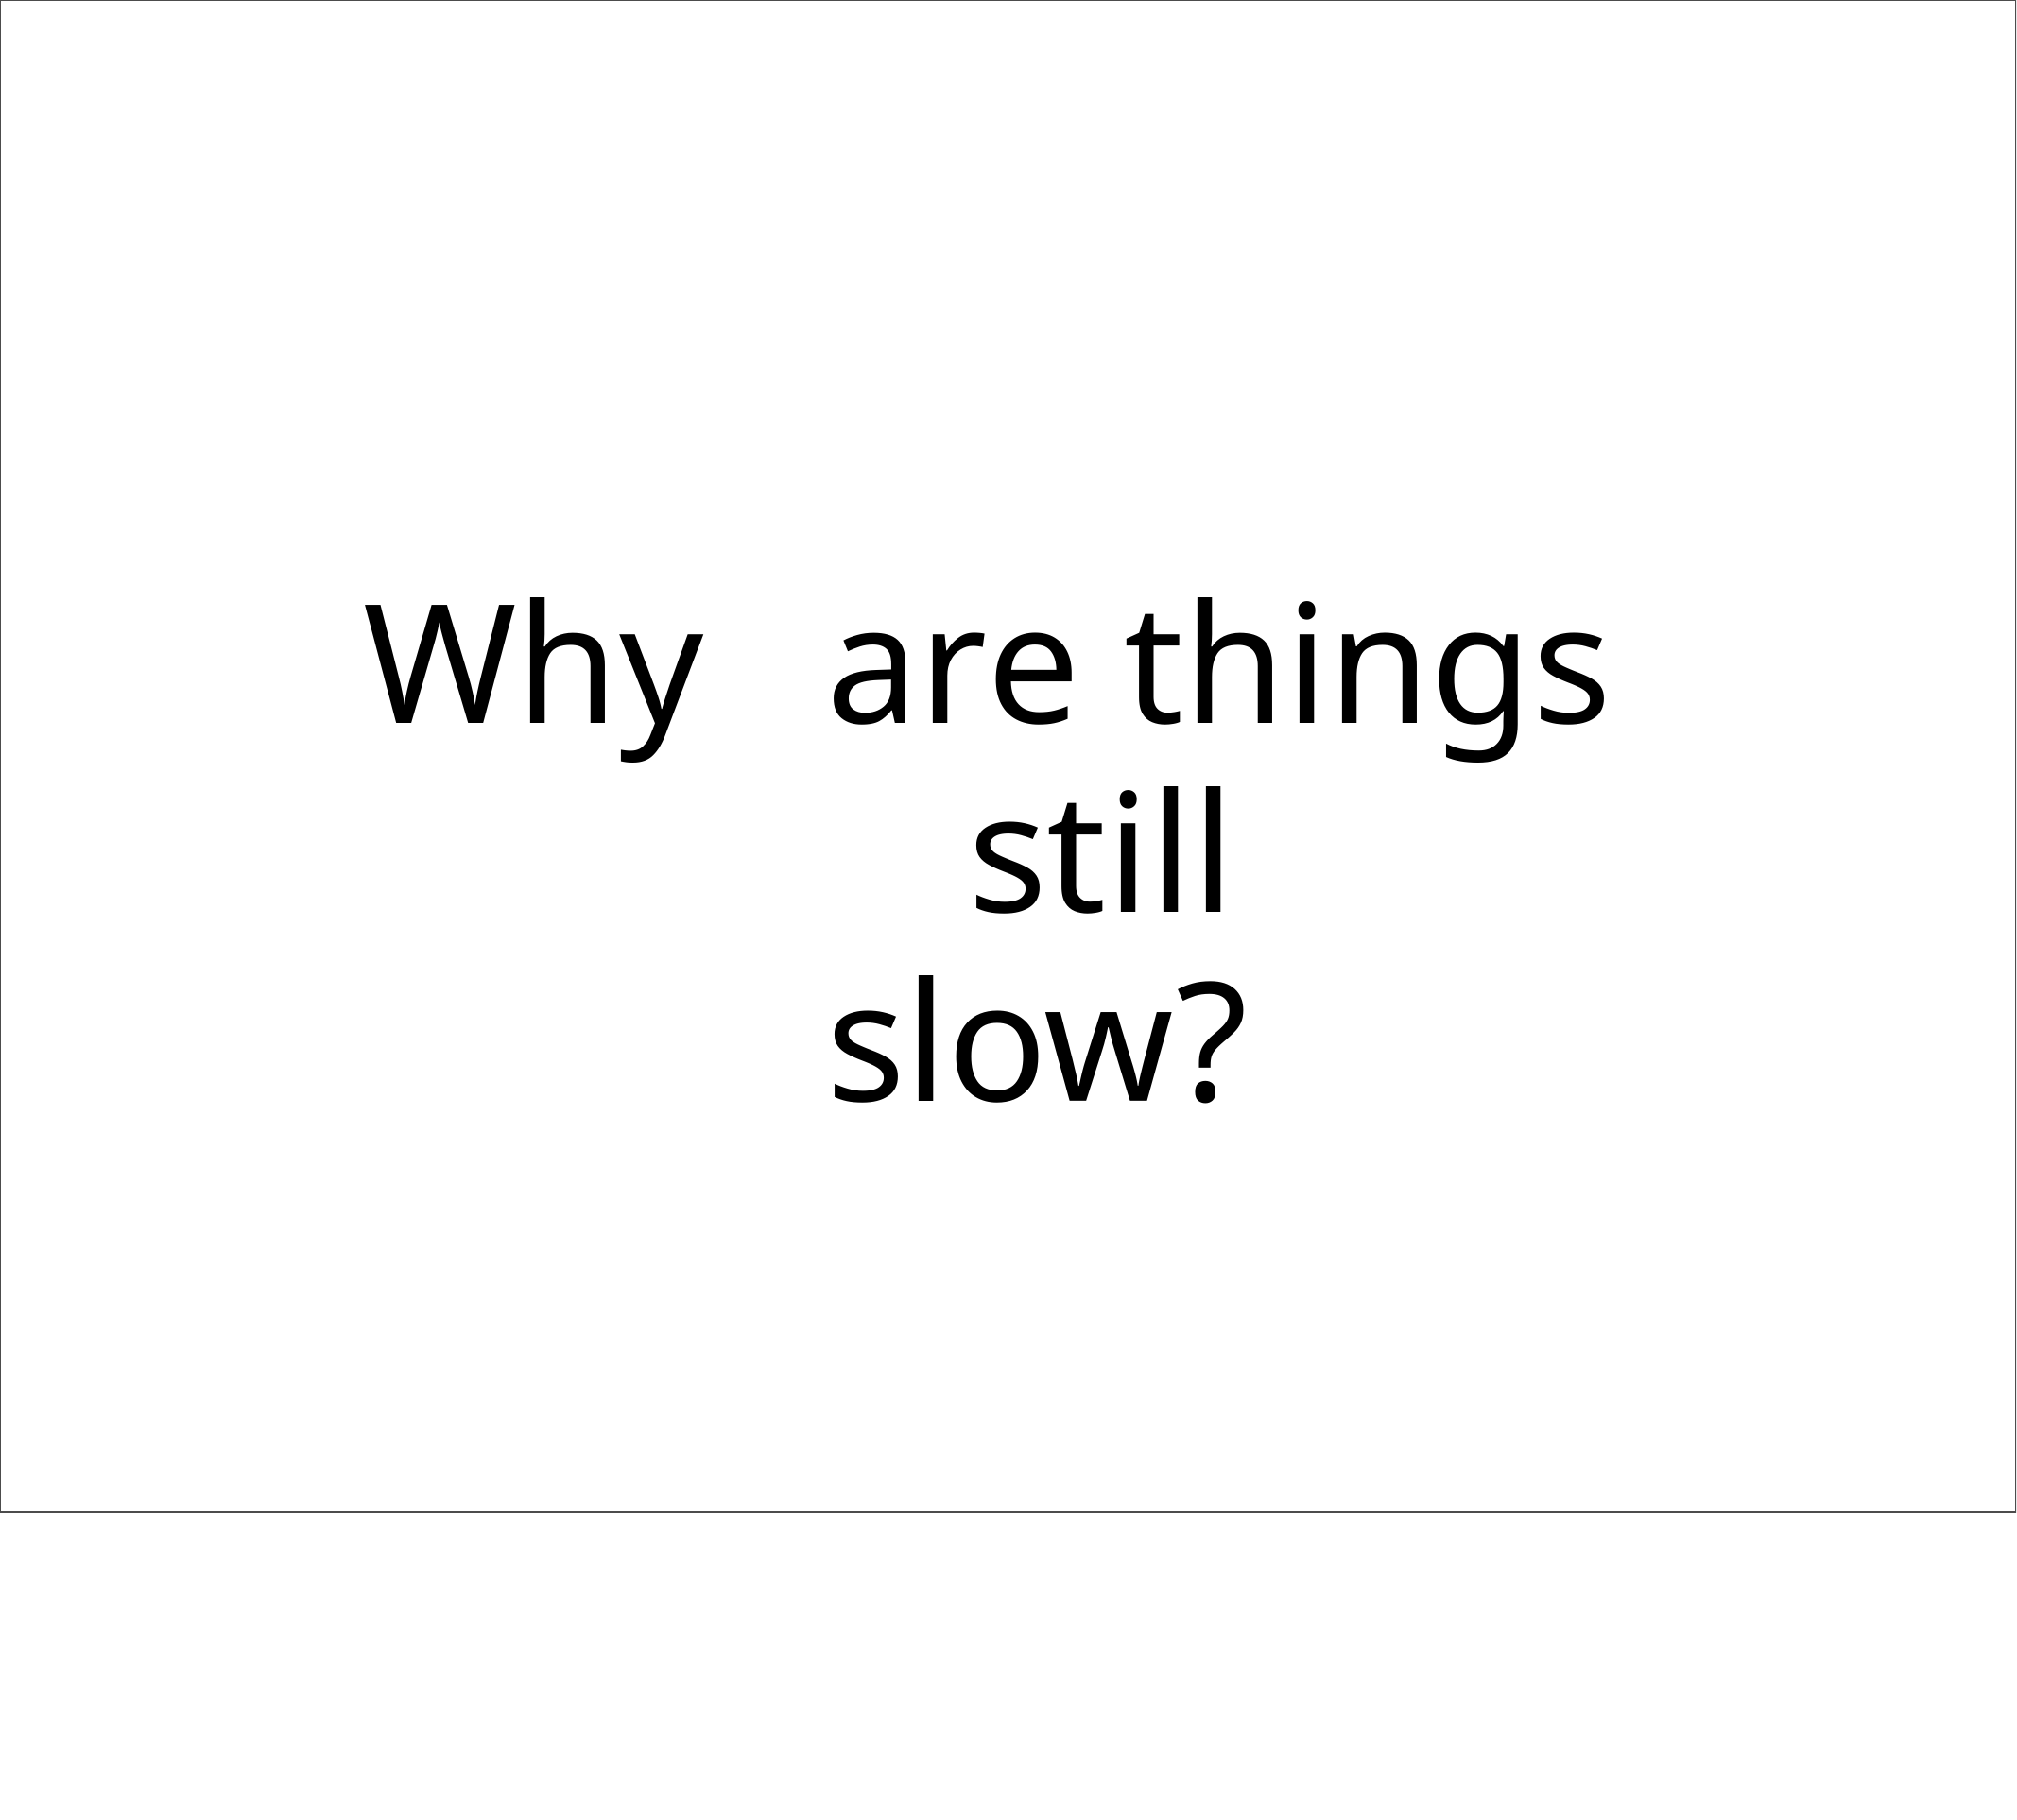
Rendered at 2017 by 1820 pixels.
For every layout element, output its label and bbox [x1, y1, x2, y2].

text_box [0, 0, 2017, 1512]
